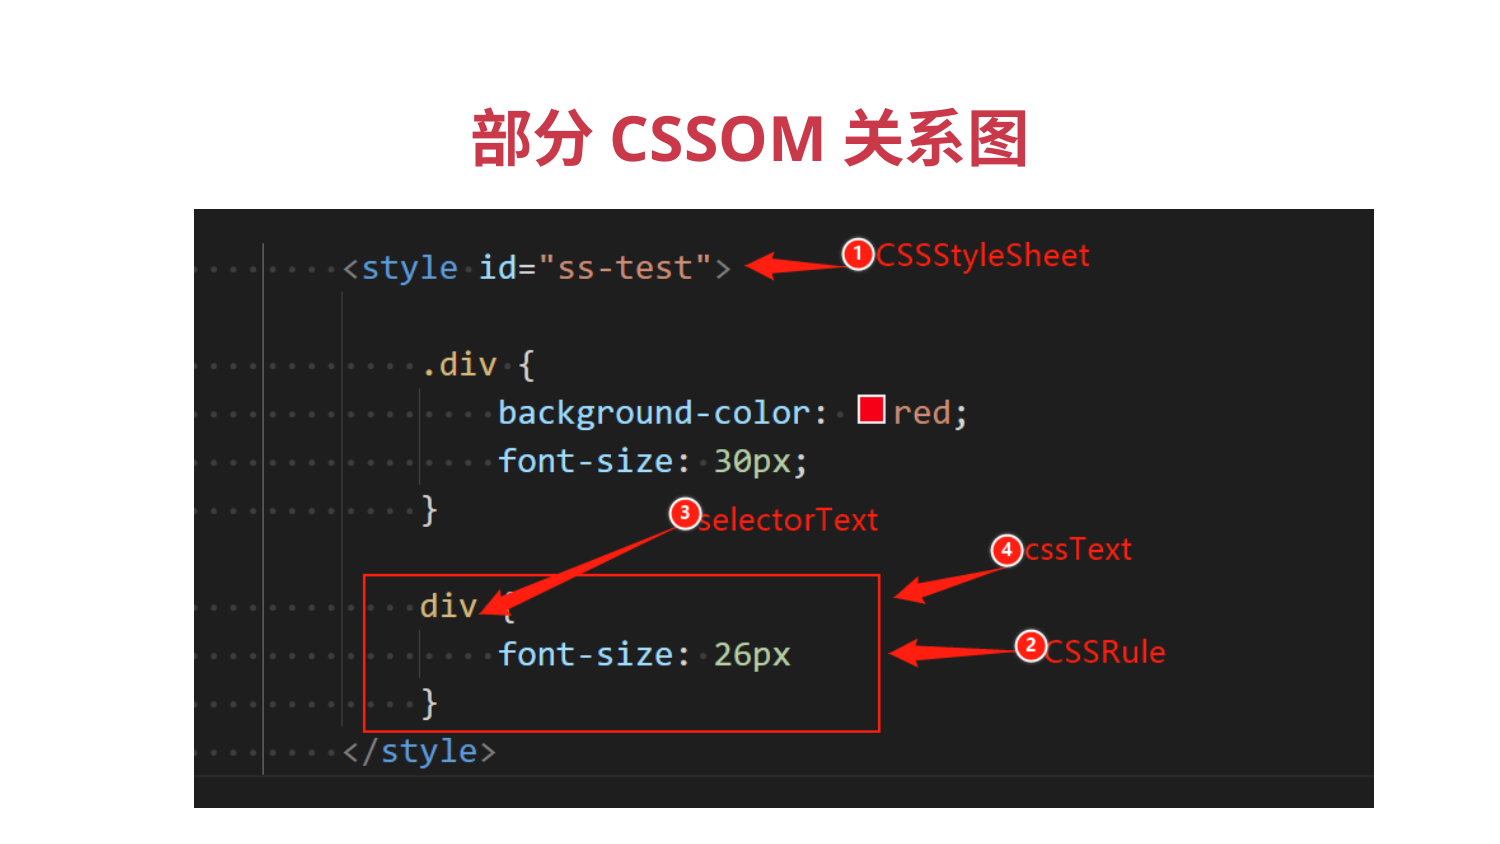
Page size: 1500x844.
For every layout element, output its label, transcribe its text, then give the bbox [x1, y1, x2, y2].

picture [194, 208, 1374, 808]
text_box 部分CSSOM关系图 [455, 91, 1045, 182]
